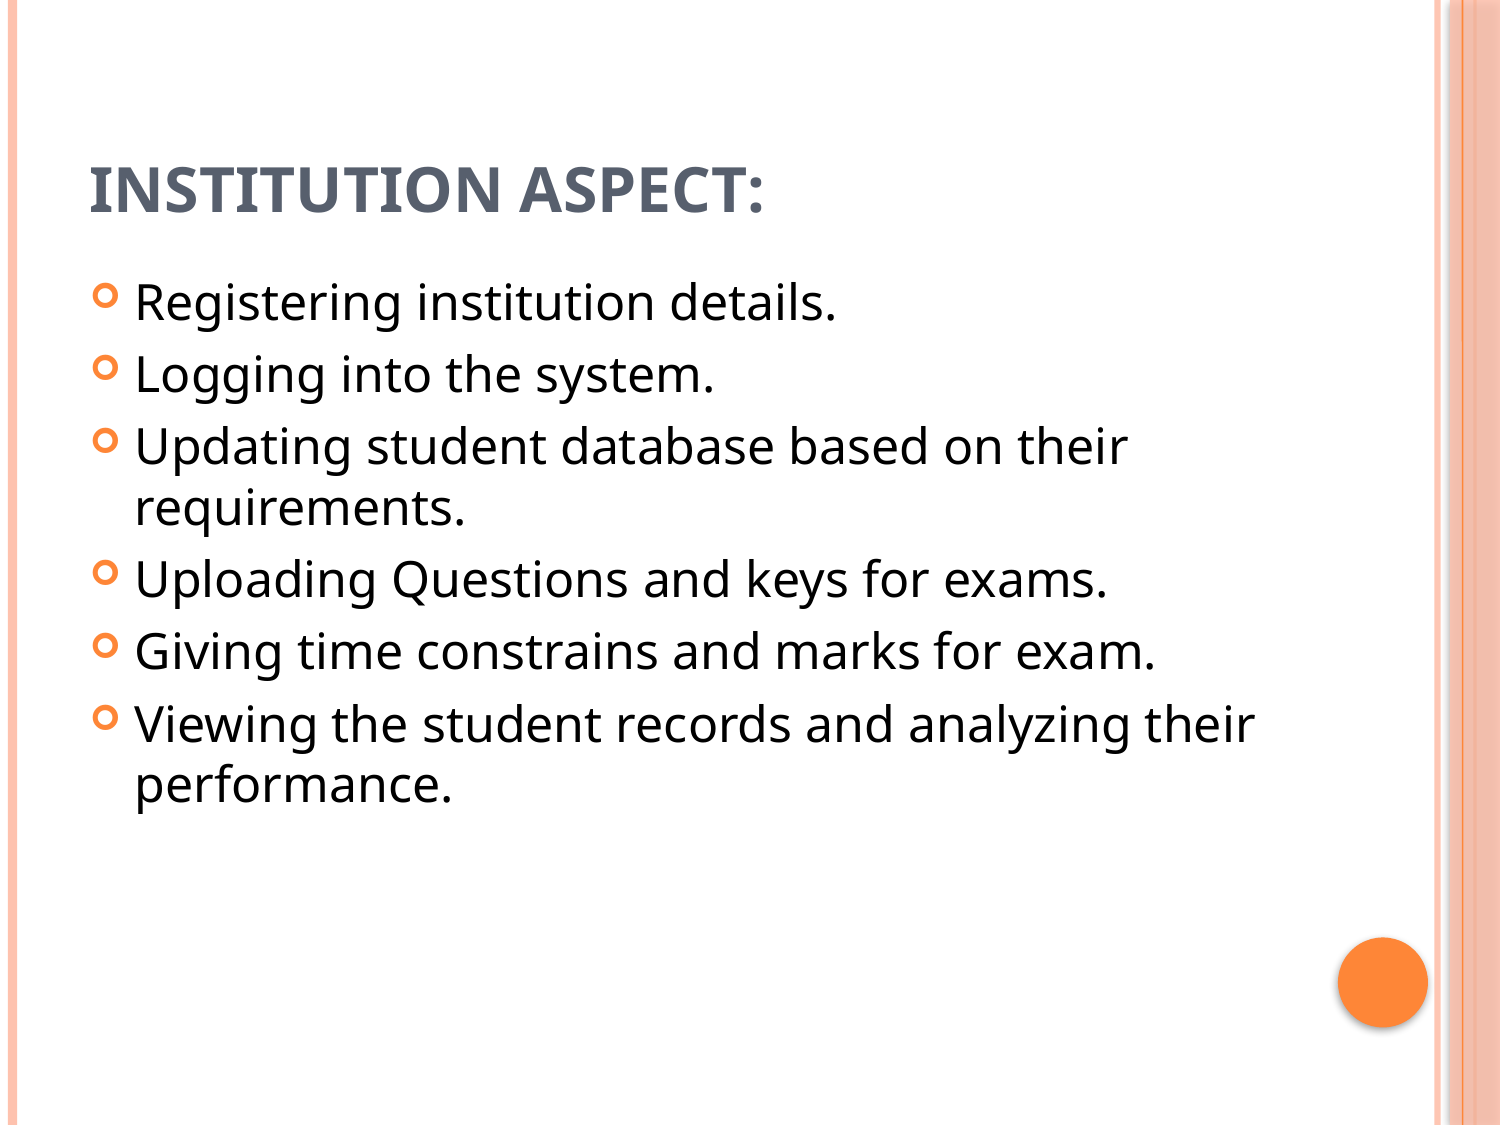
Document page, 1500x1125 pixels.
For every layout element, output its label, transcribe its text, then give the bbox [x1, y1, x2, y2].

list Registering institution details. Logging into the system. Updating student database based on their requirements. Uploading Questions and keys for exams. Giving time constrains and marks for exam. Viewing the student records and analyzing their performance. [75, 262, 1300, 1062]
title Institution Aspect: [75, 45, 1300, 233]
